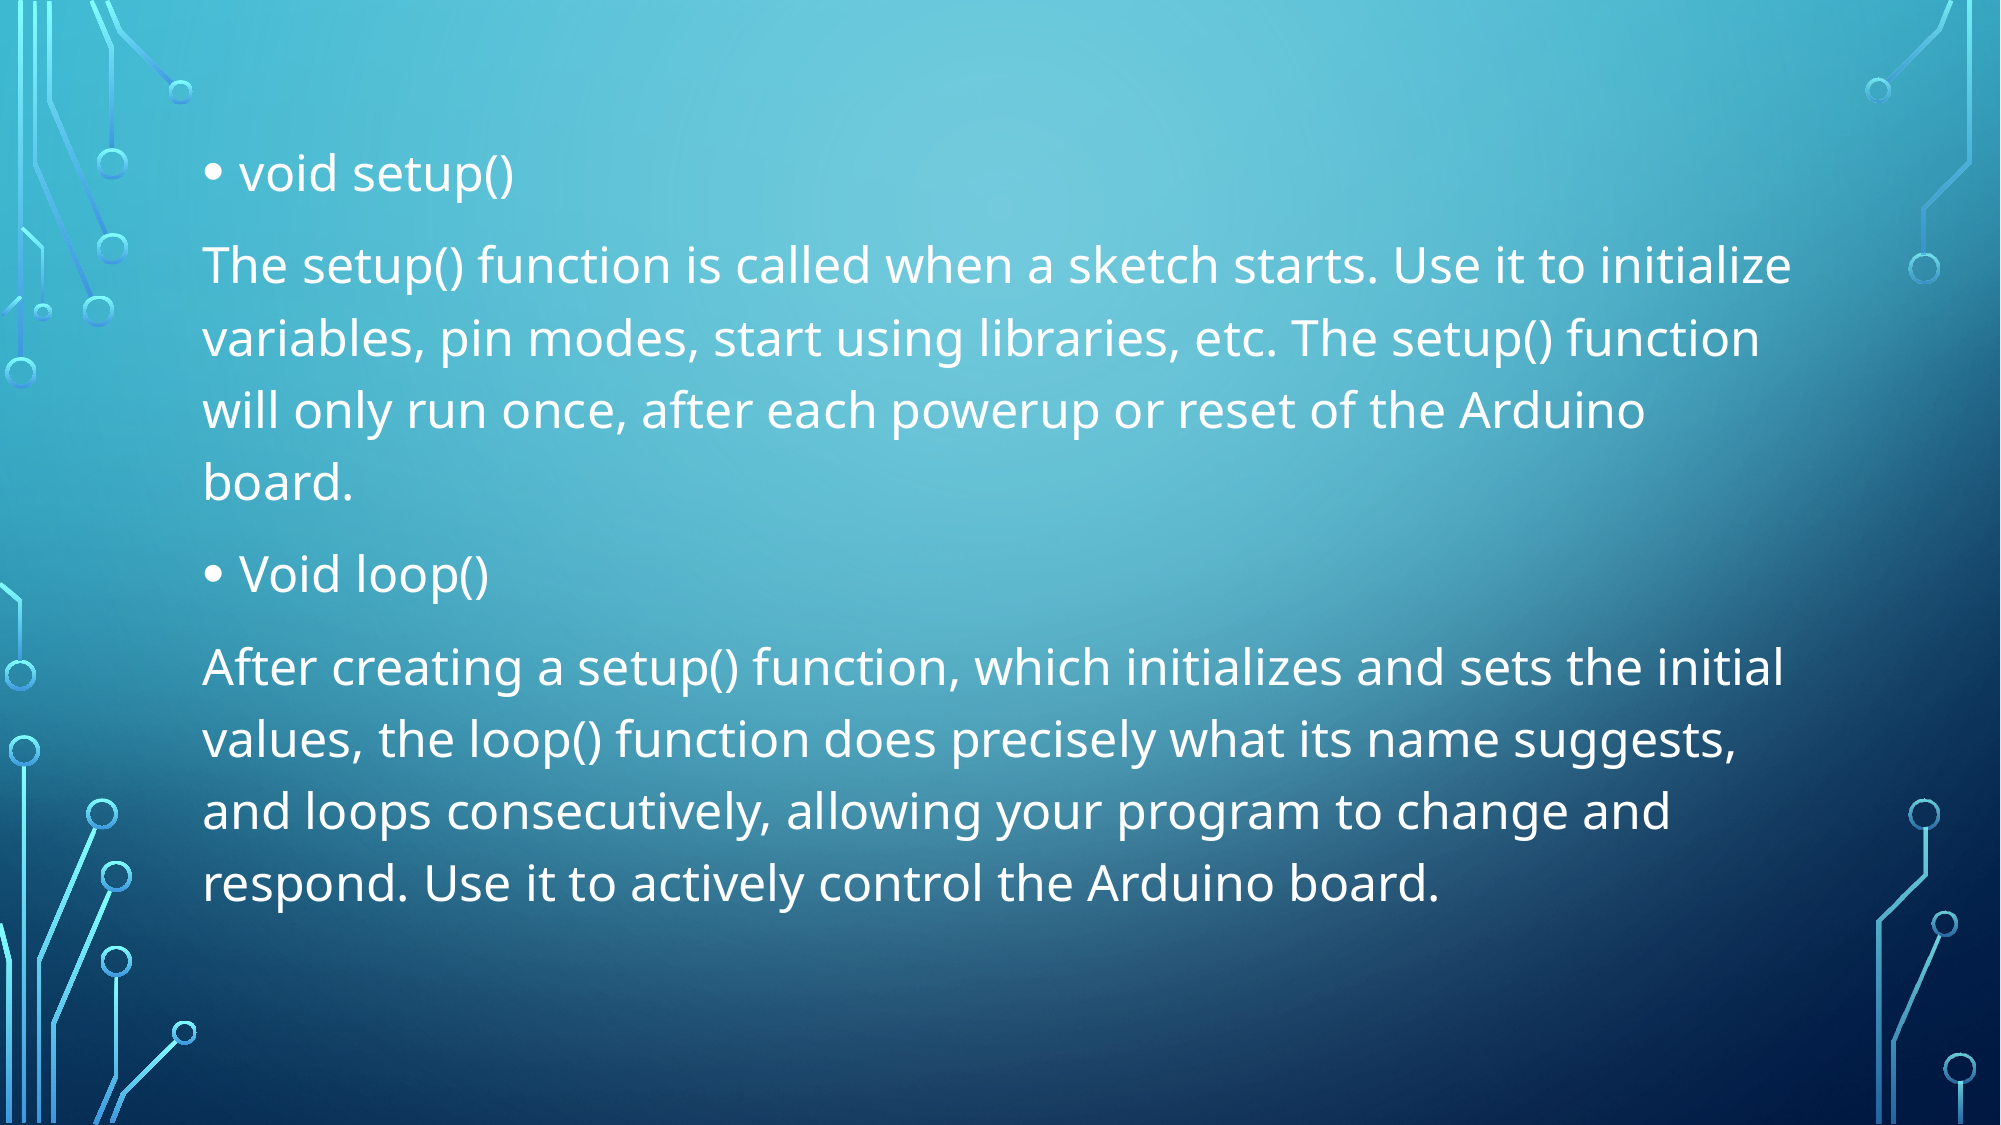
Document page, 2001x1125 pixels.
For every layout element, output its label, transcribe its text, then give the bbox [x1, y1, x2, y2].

list void setup() The setup() function is called when a sketch starts. Use it to initialize variables, pin modes, start using libraries, etc. The setup() function will only run once, after each powerup or reset of the Arduino board. Void loop() After creating a setup() function, which initializes and sets the initial values, the loop() function does precisely what its name suggests, and loops consecutively, allowing your program to change and respond. Use it to actively control the Arduino board. [187, 121, 1813, 950]
